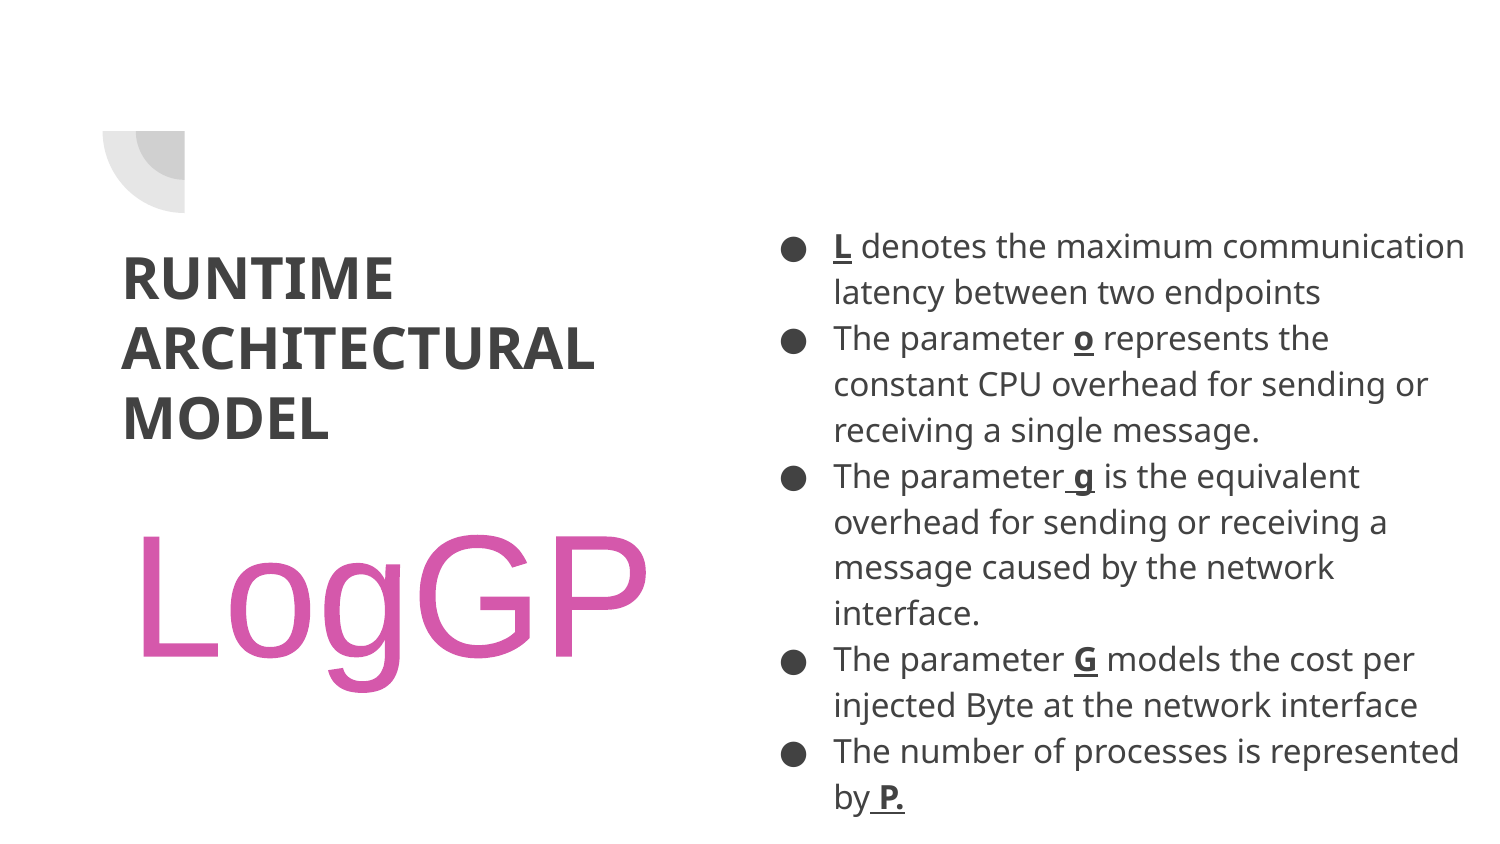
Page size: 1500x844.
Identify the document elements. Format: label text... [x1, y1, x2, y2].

title RUNTIME ARCHITECTURAL MODEL [105, 225, 743, 707]
list L denotes the maximum communication latency between two endpoints The parameter o represents the constant CPU overhead for sending or receiving a single message. The parameter g is the equivalent overhead for sending or receiving a message caused by the network interface. The parameter G models the cost per injected Byte at the network interface The number of processes is represented by P. [743, 204, 1488, 795]
